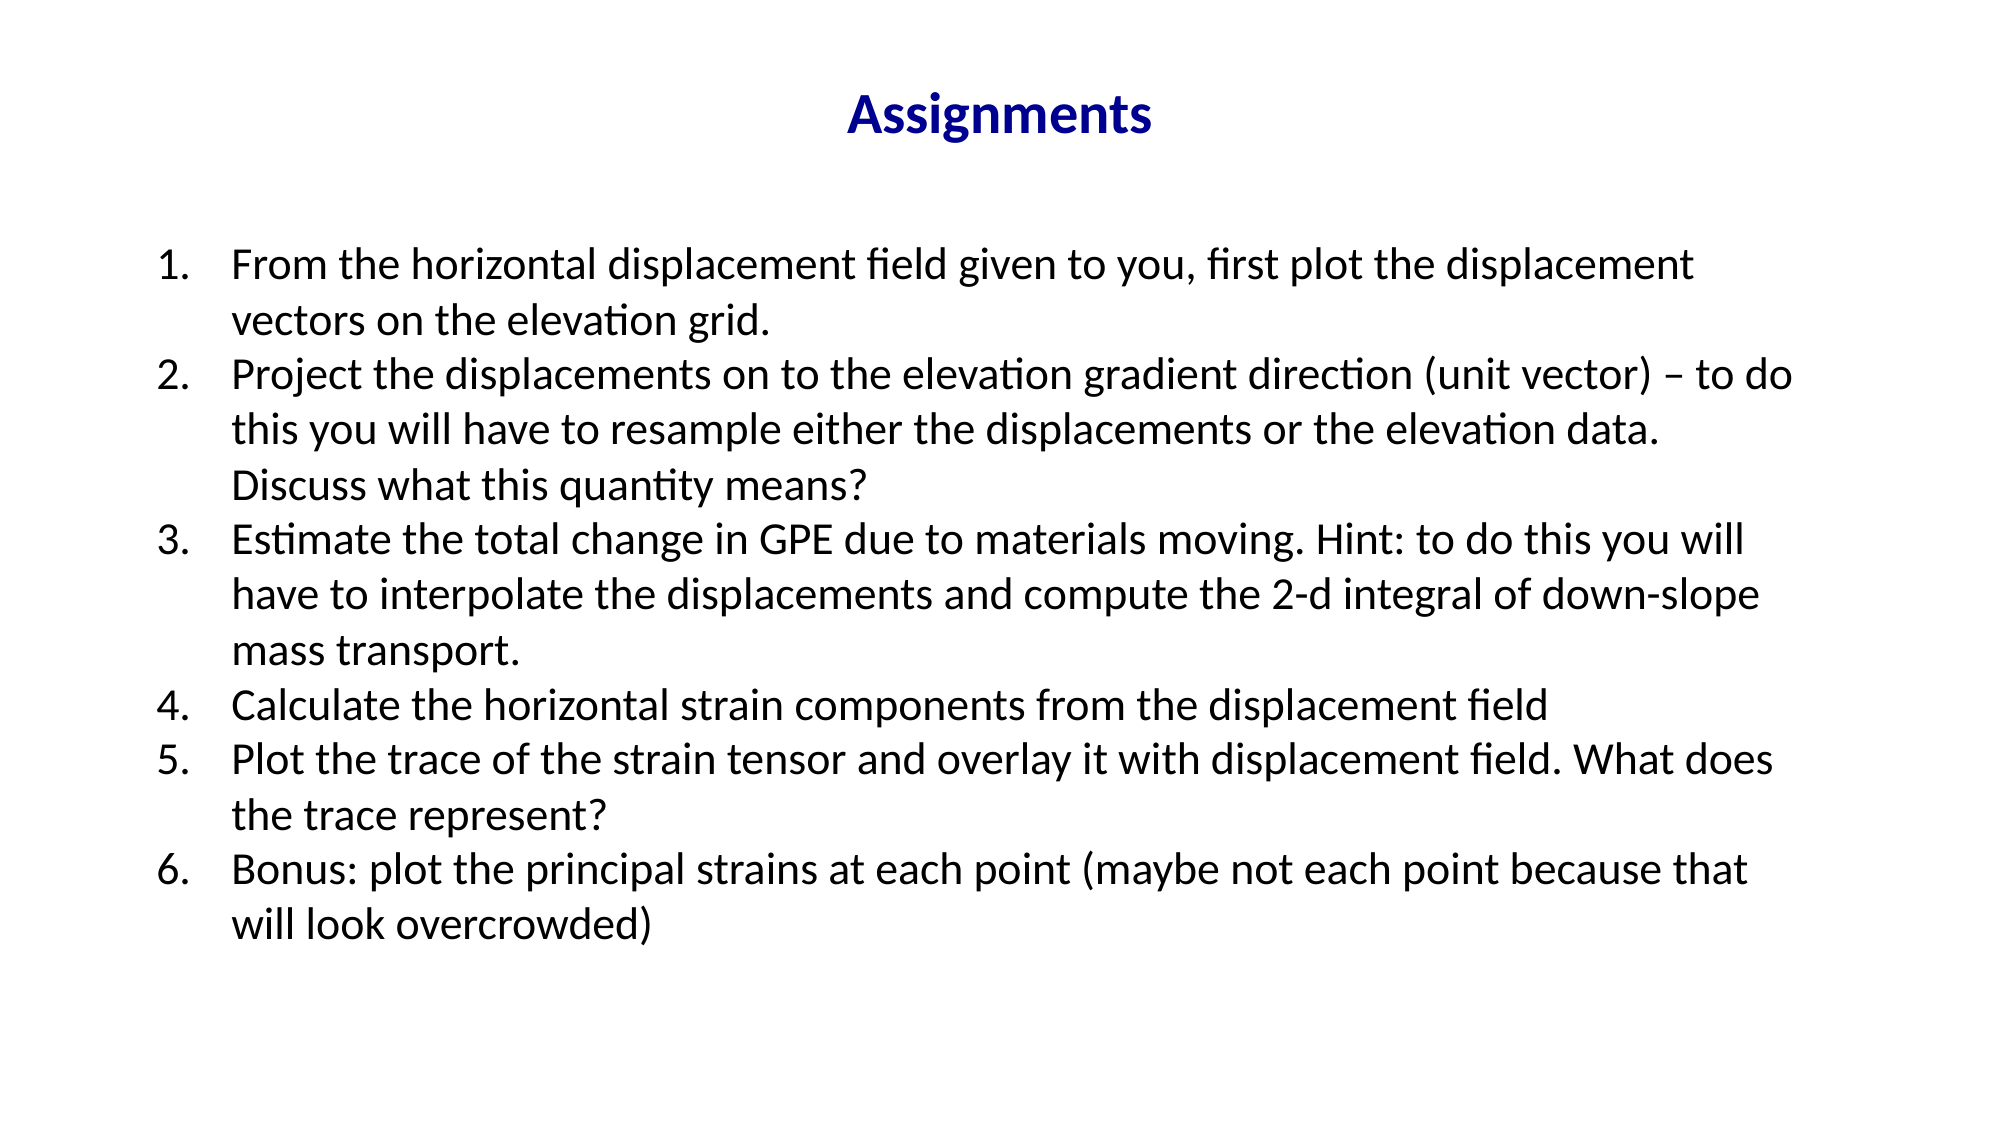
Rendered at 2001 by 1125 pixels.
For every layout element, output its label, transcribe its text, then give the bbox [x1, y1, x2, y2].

text_box Assignments [374, 68, 1626, 154]
text_box From the horizontal displacement field given to you, first plot the displacement vectors on the elevation grid. Project the displacements on to the elevation gradient direction (unit vector) – to do this you will have to resample either the displacements or the elevation data. Discuss what this quantity means? Estimate the total change in GPE due to materials moving. Hint: to do this you will have to interpolate the displacements and compute the 2-d integral of down-slope mass transport. Calculate the horizontal strain components from the displacement field Plot the trace of the strain tensor and overlay it with displacement field. What does the trace represent? Bonus: plot the principal strains at each point (maybe not each point because that will look overcrowded) [141, 226, 1817, 957]
